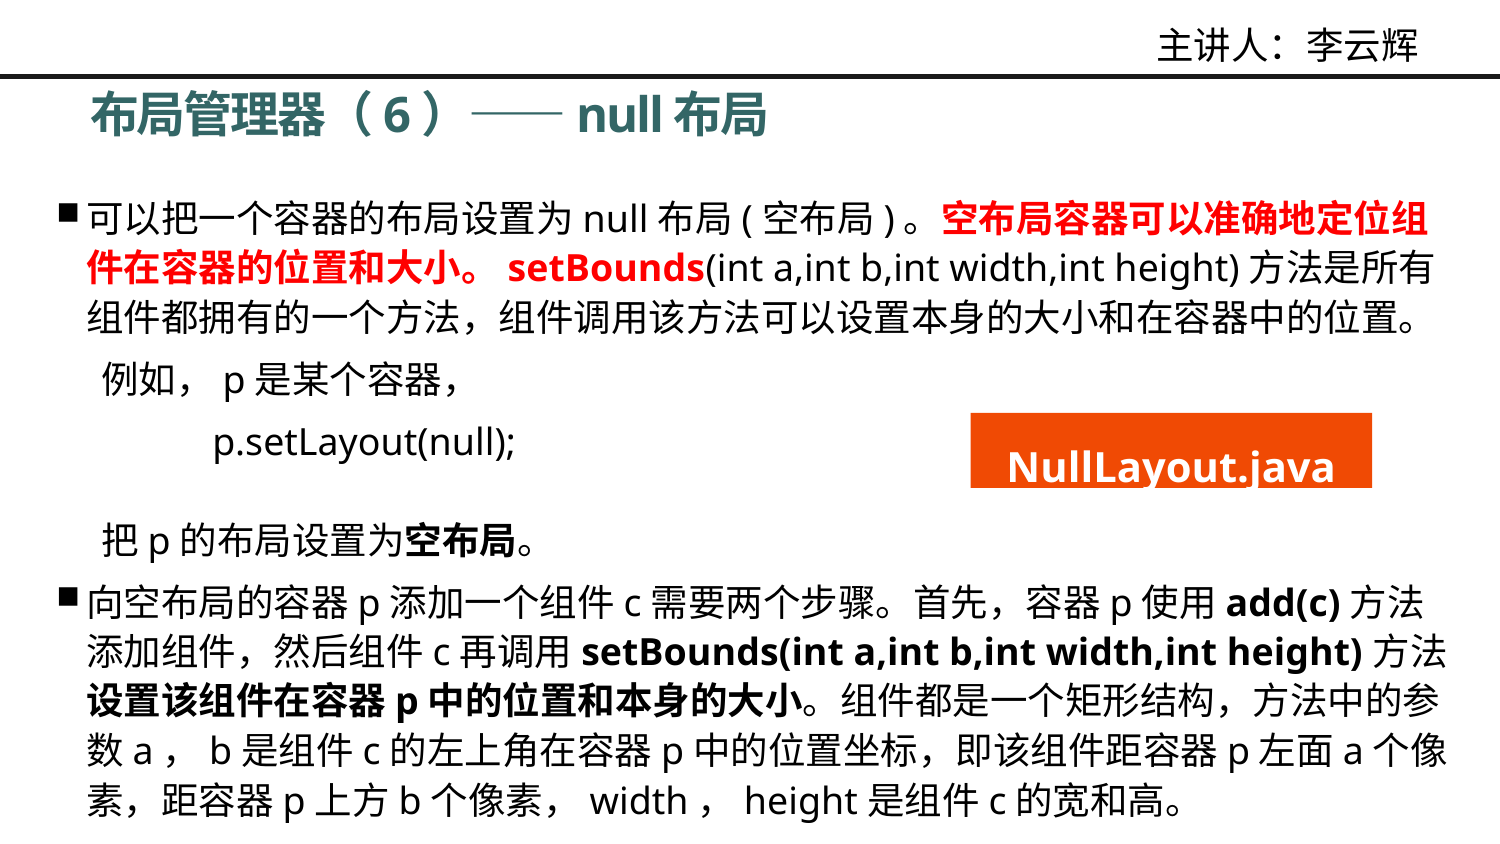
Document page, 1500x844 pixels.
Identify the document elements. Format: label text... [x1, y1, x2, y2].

title 布局管理器（6）——null布局 [75, 76, 1425, 151]
text_box NullLayout.java [970, 412, 1373, 488]
list 可以把一个容器的布局设置为null布局(空布局)。空布局容器可以准确地定位组件在容器的位置和大小。setBounds(int a,int b,int width,int height)方法是所有组件都拥有的一个方法，组件调用该方法可以设置本身的大小和在容器中的位置。 例如，p是某个容器， p.setLayout(null); 把p的布局设置为空布局。 向空布局的容器p添加一个组件c需要两个步骤。首先，容器p使用add(c)方法添加组件，然后组件c再调用setBounds(int a,int b,int width,int height)方法设置该组件在容器p中的位置和本身的大小。组件都是一个矩形结构，方法中的参数a，b是组件c的左上角在容器p中的位置坐标，即该组件距容器p左面a个像素，距容器p上方b个像素，width，height是组件c的宽和高。 [41, 182, 1471, 783]
